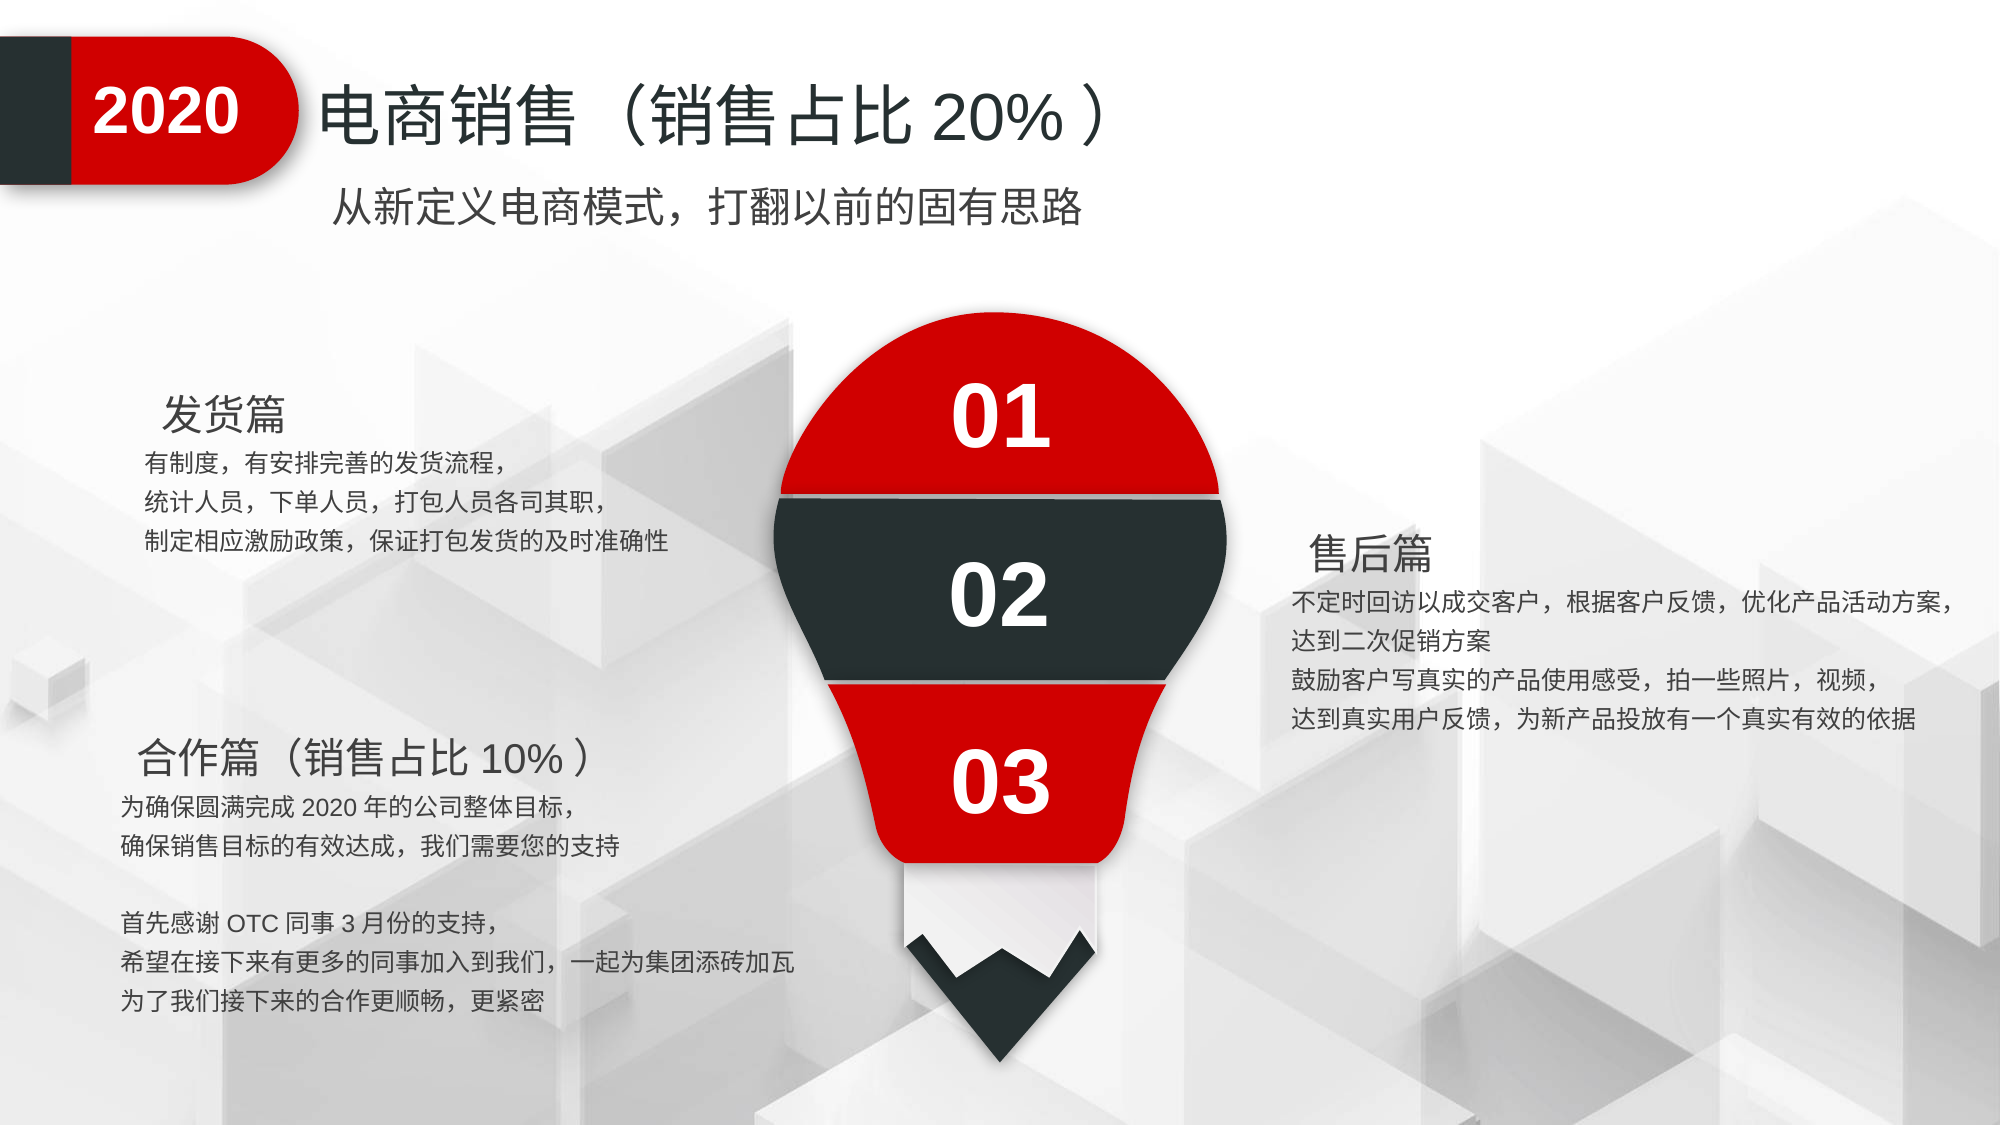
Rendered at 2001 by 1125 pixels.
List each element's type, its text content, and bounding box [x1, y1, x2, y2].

text_box 2020 [77, 59, 256, 155]
text_box 发货篇 有制度，有安排完善的发货流程， 统计人员，下单人员，打包人员各司其职， 制定相应激励政策，保证打包发货的及时准确性 [129, 366, 685, 643]
text_box [0, 35, 299, 186]
picture [0, 0, 2000, 1125]
text_box 售后篇 不定时回访以成交客户，根据客户反馈，优化产品活动方案， 达到二次促销方案 鼓励客户写真实的产品使用感受，拍一些照片，视频， 达到真实用户反馈，为新产品投放有一个真实有效的依据 [1276, 505, 1982, 845]
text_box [904, 864, 1098, 1063]
text_box 合作篇（销售占比10%） 为确保圆满完成2020年的公司整体目标， 确保销售目标的有效达成，我们需要您的支持 首先感谢OTC同事3月份的支持， 希望在接下来有更多的同事加入到我们，一起为集团添砖加瓦 为了我们接下来的合作更顺畅，更紧密 [105, 709, 851, 1023]
text_box [0, 36, 72, 186]
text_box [773, 498, 1227, 681]
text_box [780, 312, 1219, 494]
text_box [827, 684, 1167, 864]
text_box 电商销售（销售占比20%） [299, 66, 1162, 162]
text_box 从新定义电商模式，打翻以前的固有思路 [316, 172, 1098, 238]
